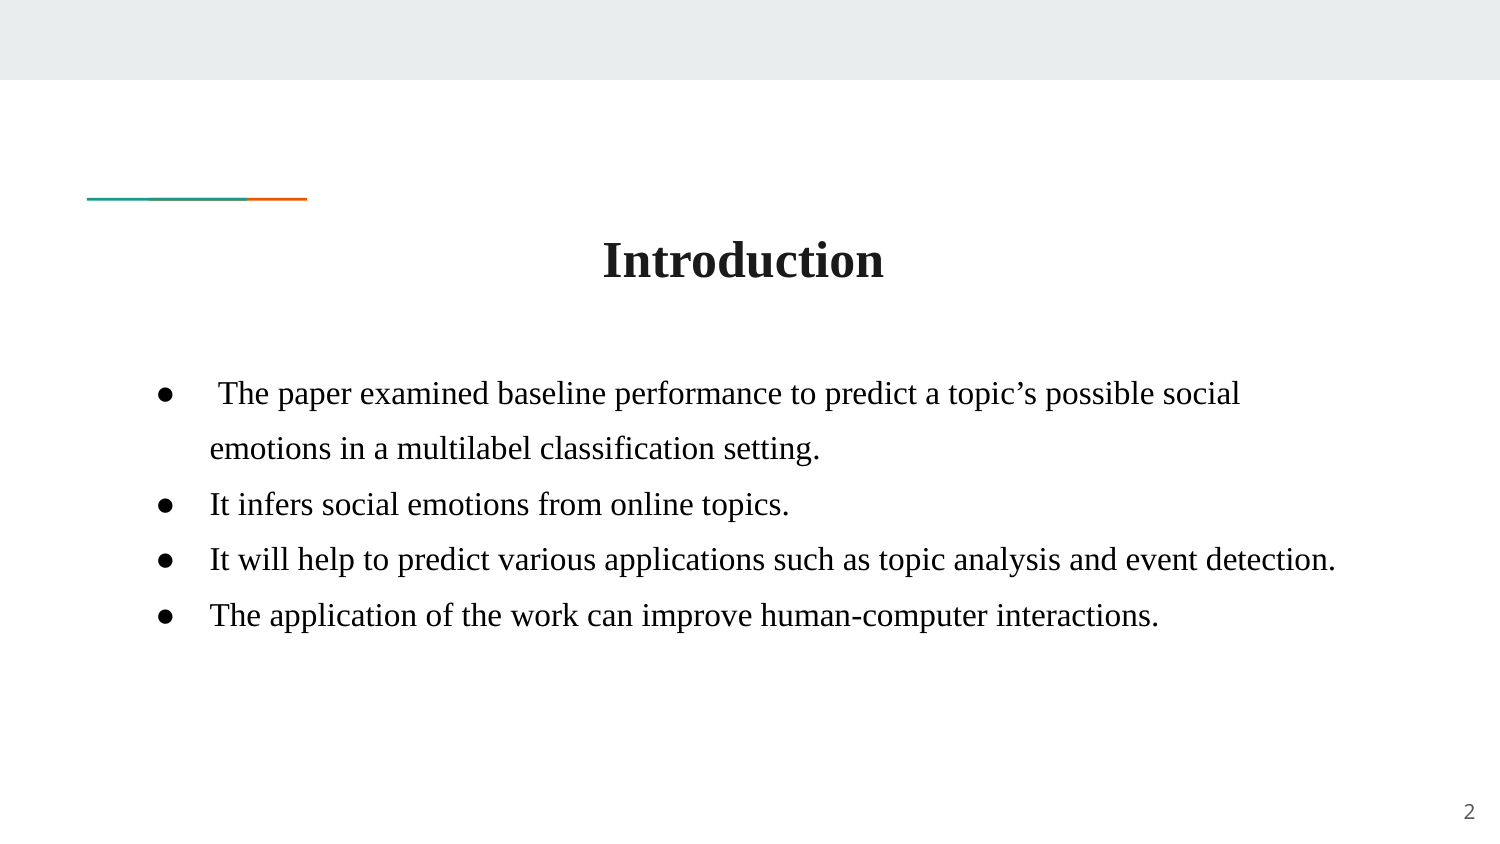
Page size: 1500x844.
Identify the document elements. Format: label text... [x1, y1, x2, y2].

title Introduction [119, 216, 1381, 305]
list The paper examined baseline performance to predict a topic’s possible social emotions in a multilabel classification setting. It infers social emotions from online topics. It will help to predict various applications such as topic analysis and event detection. The application of the work can improve human-computer interactions. [119, 341, 1381, 712]
slide_number 2 [1400, 779, 1491, 844]
